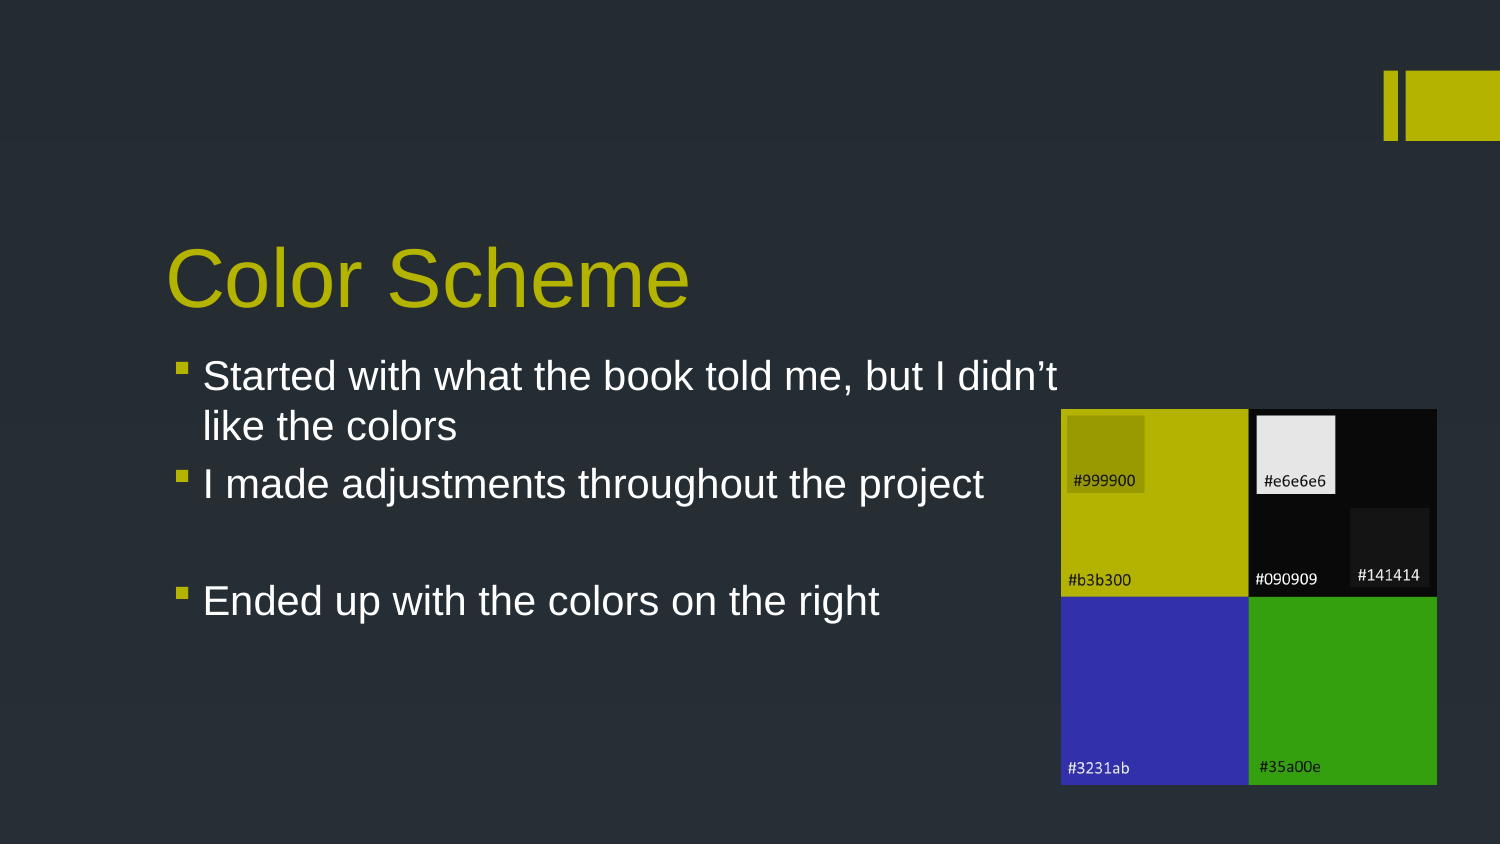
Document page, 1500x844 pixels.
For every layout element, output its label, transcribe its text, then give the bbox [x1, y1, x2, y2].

list Started with what the book told me, but I didn’t like the colors I made adjustments throughout the project Ended up with the colors on the right [150, 340, 1100, 777]
picture [1061, 408, 1438, 785]
title Color Scheme [150, 190, 1350, 332]
